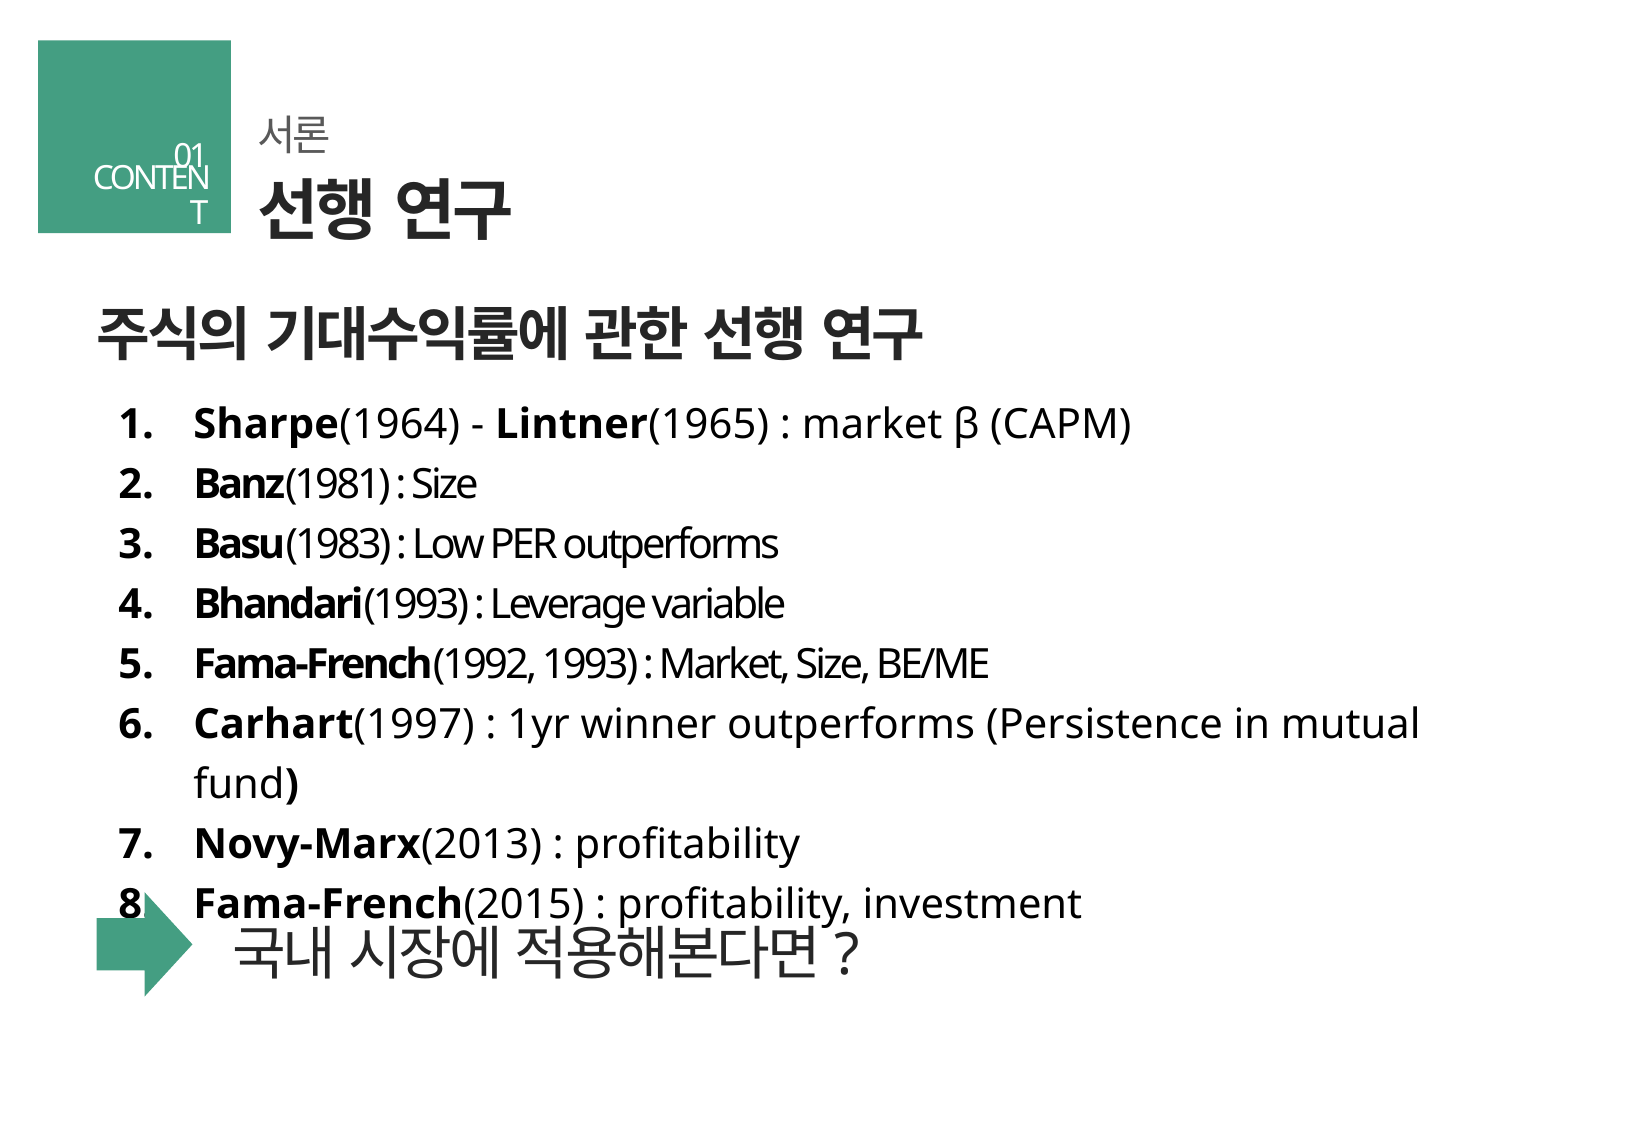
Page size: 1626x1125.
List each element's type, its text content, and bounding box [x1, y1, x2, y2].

text_box 01 [62, 140, 223, 173]
text_box 서론 [242, 113, 982, 160]
text_box Sharpe(1964) - Lintner(1965) : market β (CAPM) Banz(1981) : Size Basu(1983) : Low PER outperforms Bhandari(1993) : Leverage variable Fama-French(1992, 1993) : Market, Size, BE/ME Carhart(1997) : 1yr winner outperforms (Persistence in mutual fund) Novy-Marx(2013) : profitability Fama-French(2015) : profitability, investment [103, 379, 1534, 875]
text_box 선행 연구 [242, 160, 947, 255]
text_box 주식의 기대수익률에 관한 선행 연구 [82, 290, 1049, 375]
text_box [96, 891, 1529, 997]
text_box CONTENT [62, 180, 223, 213]
